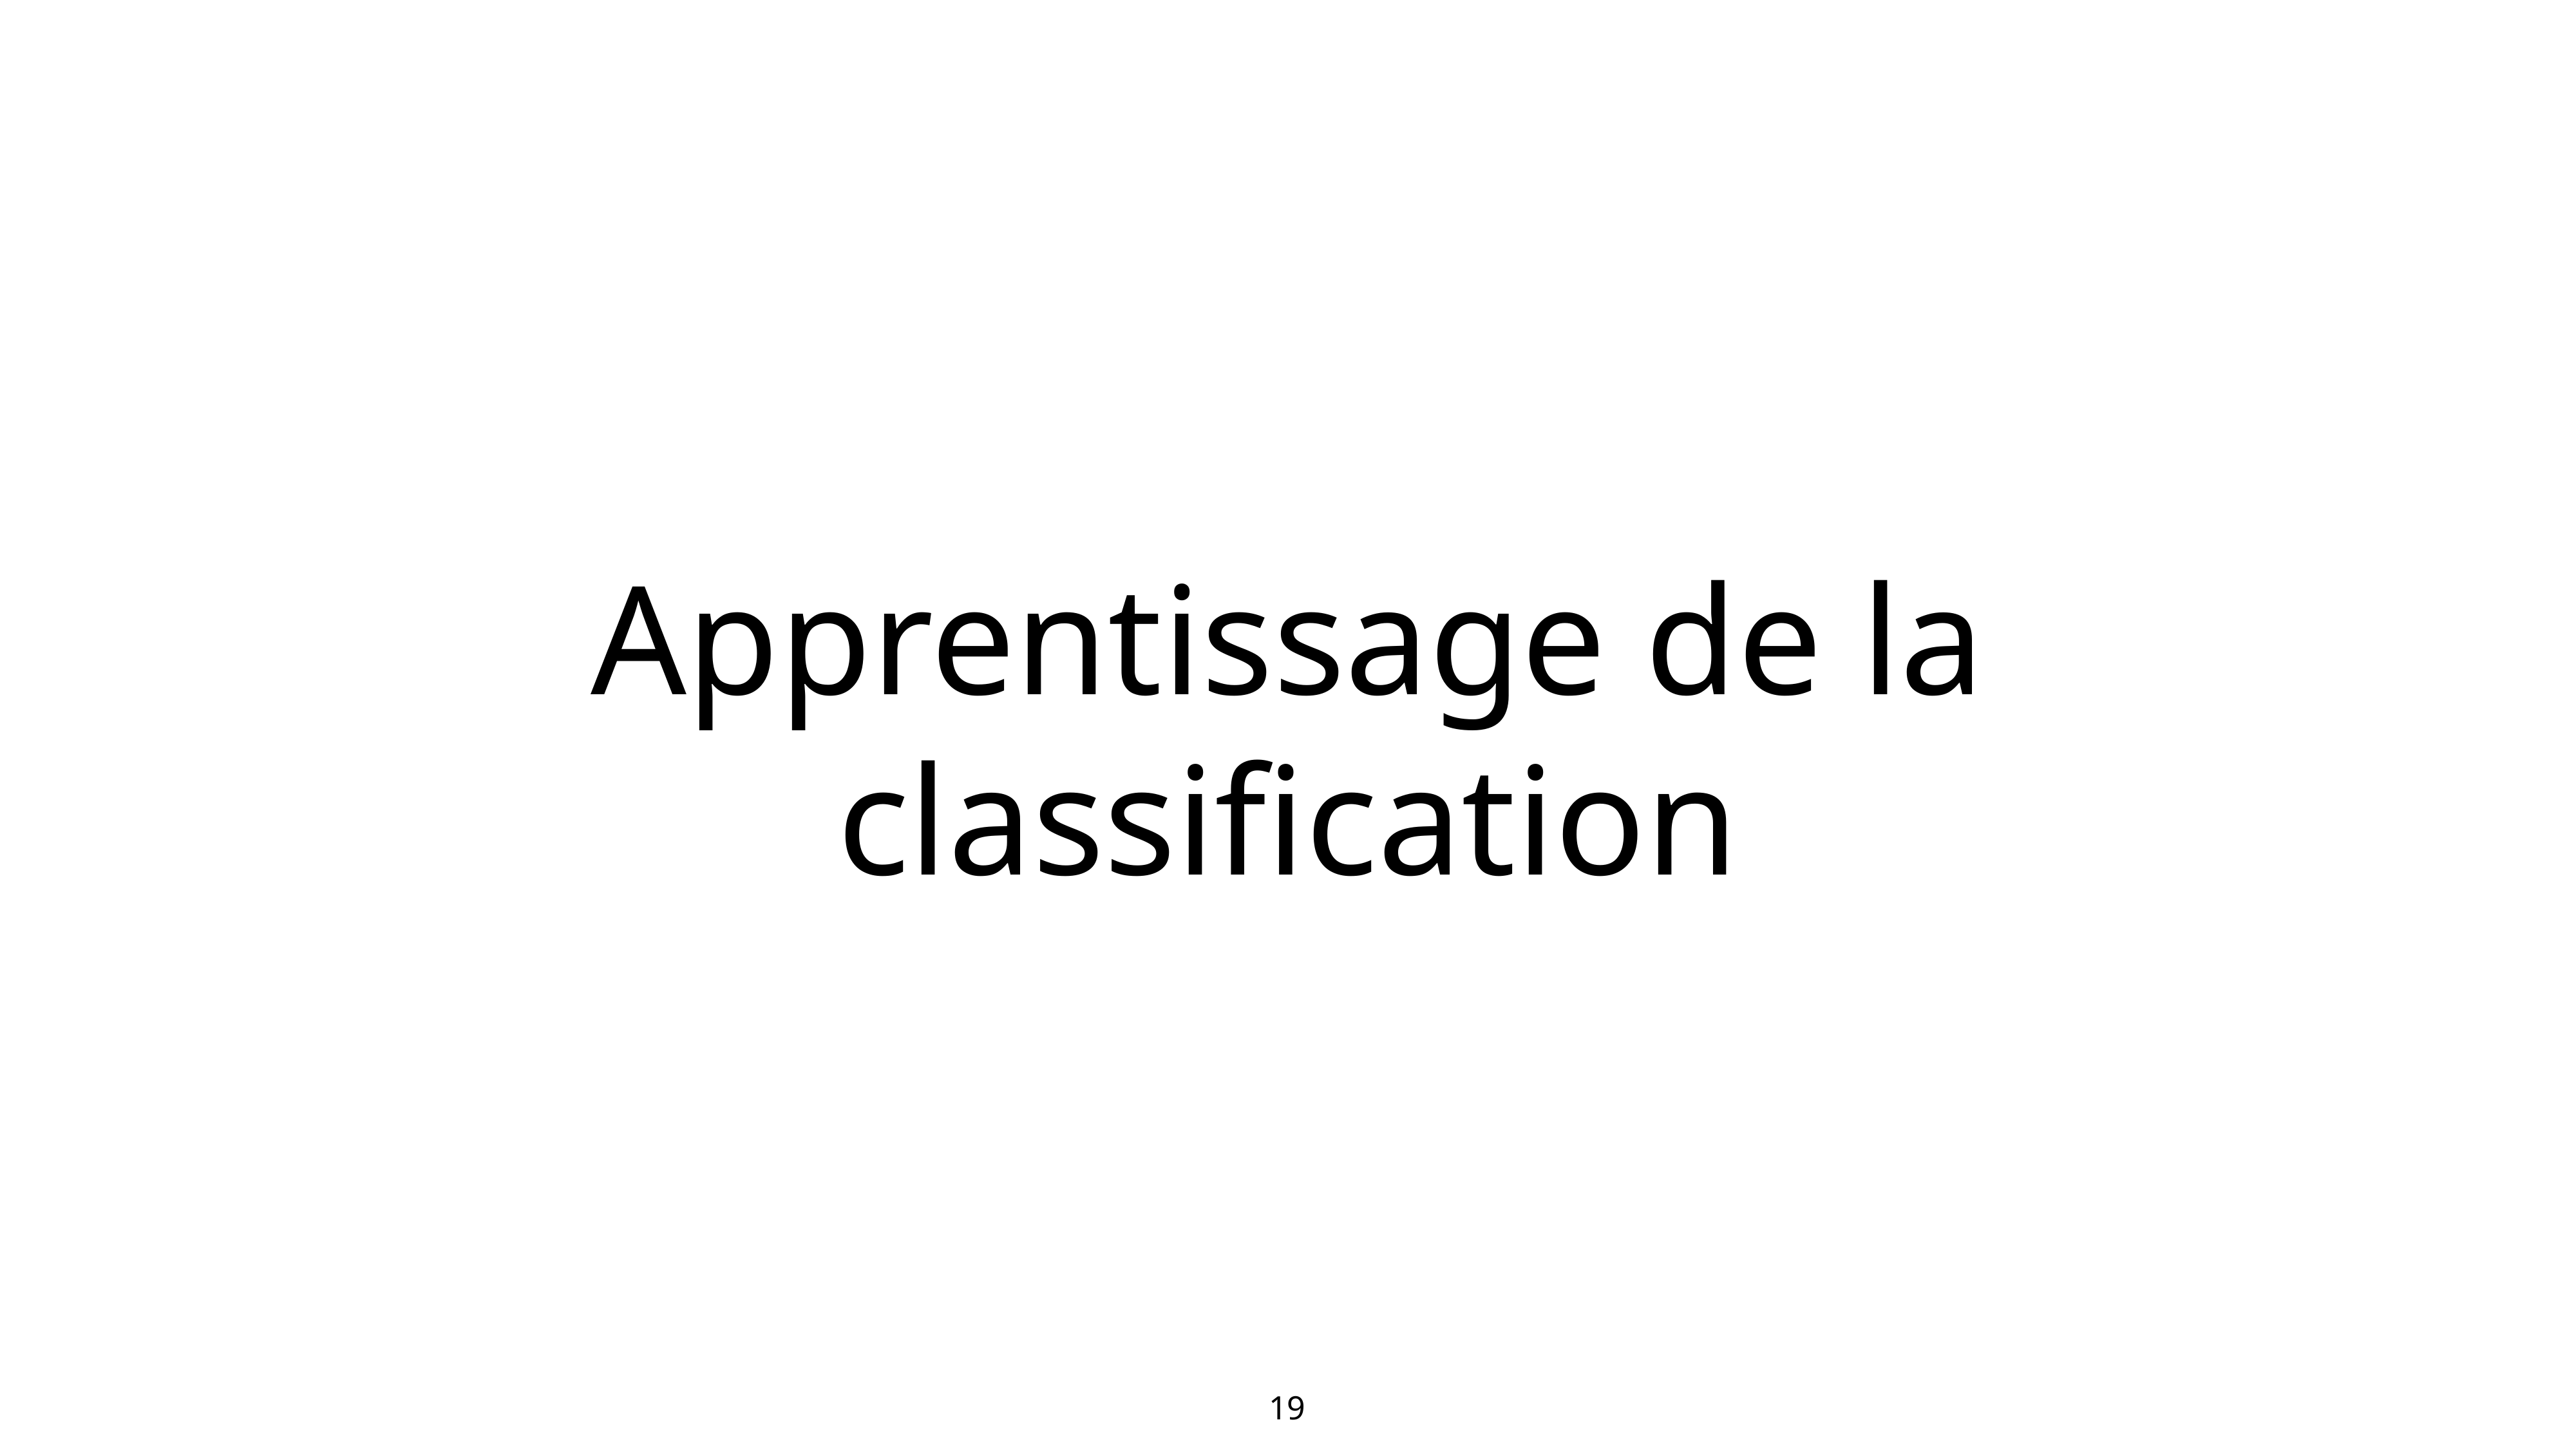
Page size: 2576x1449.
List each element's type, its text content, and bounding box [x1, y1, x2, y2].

slide_number 19 [1263, 1381, 1312, 1432]
title Apprentissage de la classification [187, 478, 2389, 971]
